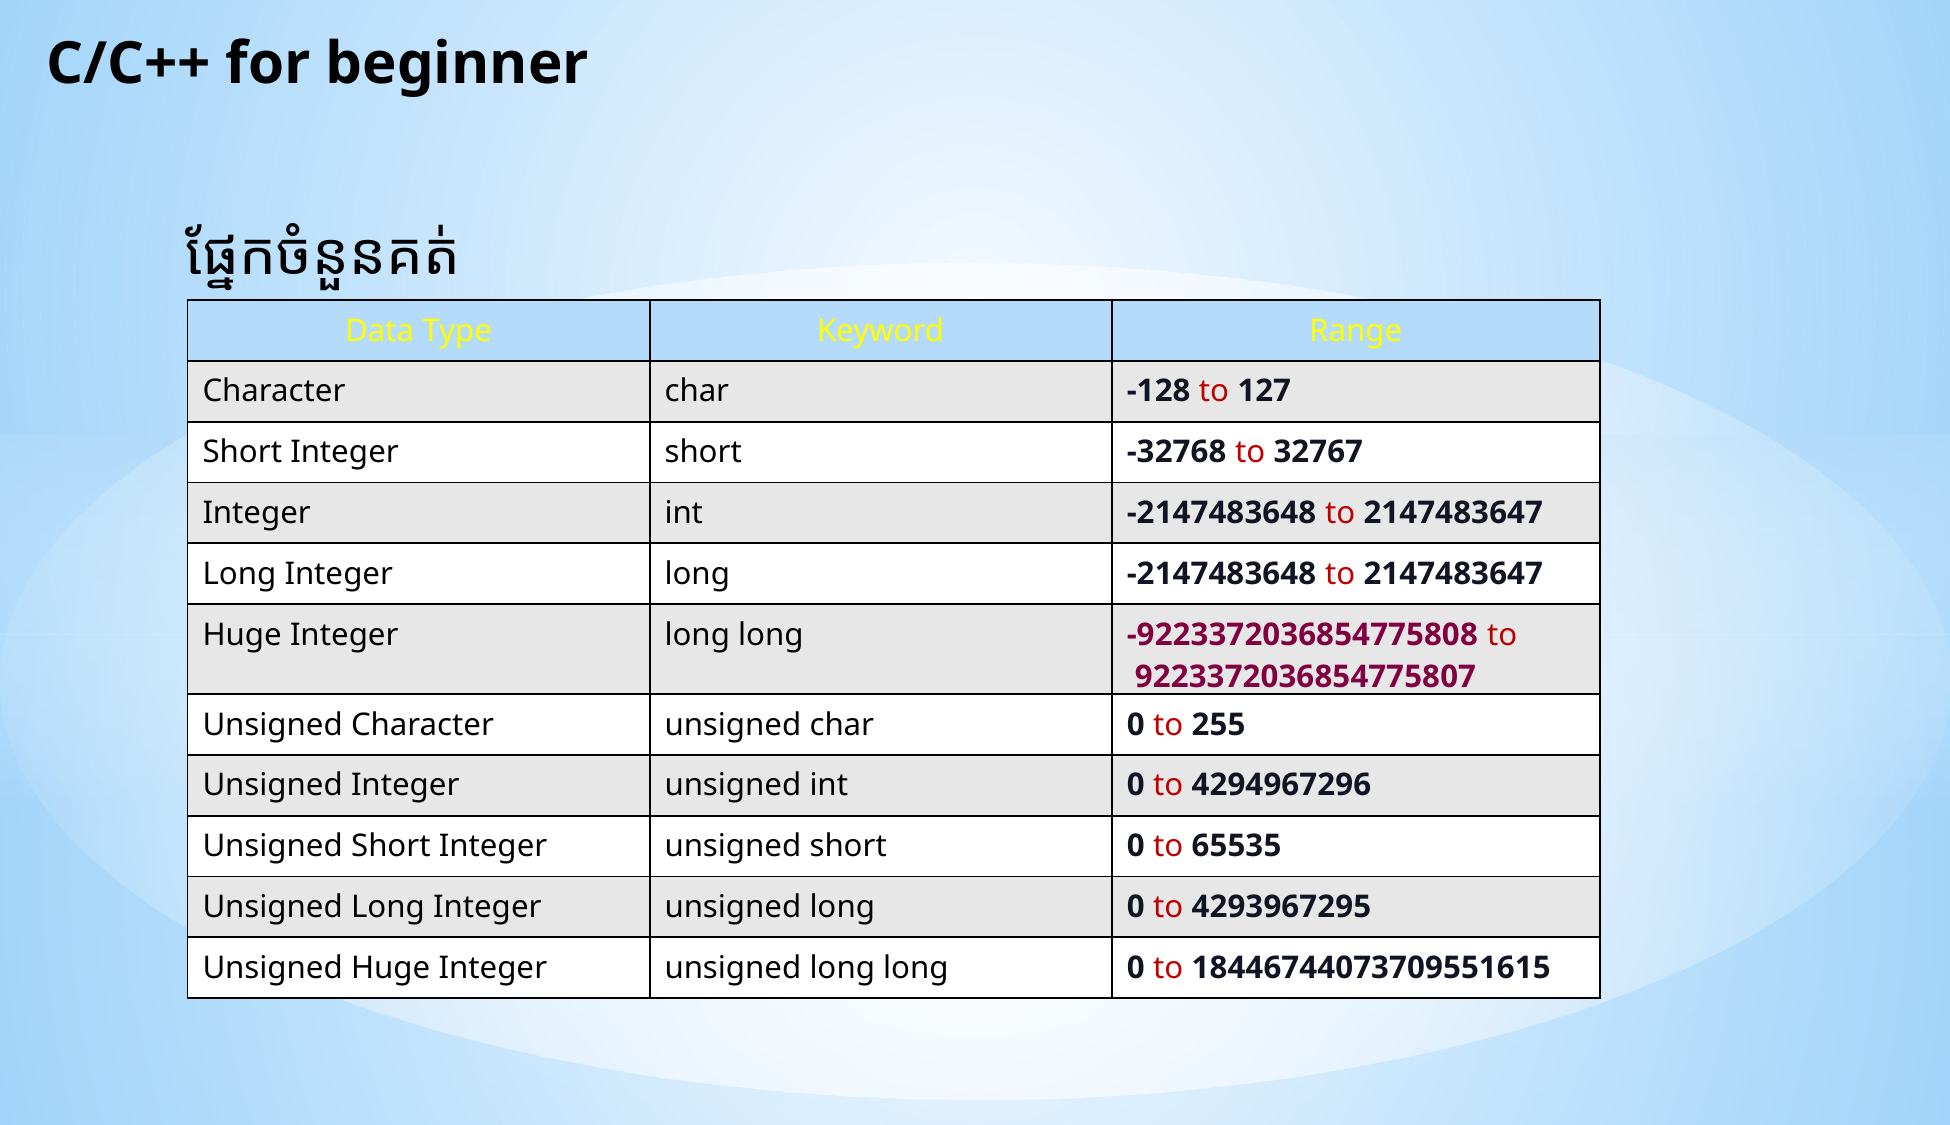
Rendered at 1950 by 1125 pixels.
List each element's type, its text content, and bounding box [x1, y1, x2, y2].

table_cell Long Integer [188, 544, 649, 603]
table_cell int [651, 483, 1111, 542]
table_cell unsigned long long [651, 938, 1111, 997]
table_cell unsigned char [651, 695, 1111, 754]
text_box C/C++ for beginner [31, 17, 650, 103]
table_cell Unsigned Character [188, 695, 649, 754]
table_header Keyword [651, 301, 1111, 360]
table_cell -9223372036854775808 to 9223372036854775807 [1113, 605, 1599, 693]
table_cell Unsigned Integer [188, 756, 649, 815]
text_box ផ្នែកចំនួនគត់ [170, 173, 1784, 294]
table_cell Unsigned Short Integer [188, 817, 649, 876]
table_cell 0 to 255 [1113, 695, 1599, 754]
table_cell unsigned long [651, 877, 1111, 936]
table_cell Unsigned Long Integer [188, 877, 649, 936]
table_cell Unsigned Huge Integer [188, 938, 649, 997]
table_cell -32768 to 32767 [1113, 423, 1599, 482]
table_header Data Type [188, 301, 649, 360]
table_cell short [651, 423, 1111, 482]
table_cell unsigned int [651, 756, 1111, 815]
table_cell -128 to 127 [1113, 362, 1599, 421]
table_cell Character [188, 362, 649, 421]
table_cell -2147483648 to 2147483647 [1113, 544, 1599, 603]
table_cell Short Integer [188, 423, 649, 482]
table_cell char [651, 362, 1111, 421]
table_header Range [1113, 301, 1599, 360]
table_cell 0 to 4294967296 [1113, 756, 1599, 815]
table_cell long long [651, 605, 1111, 693]
table_cell Huge Integer [188, 605, 649, 693]
table_cell 0 to 4293967295 [1113, 877, 1599, 936]
table_cell -2147483648 to 2147483647 [1113, 483, 1599, 542]
table_cell unsigned short [651, 817, 1111, 876]
table_cell 0 to 65535 [1113, 817, 1599, 876]
table_cell 0 to 18446744073709551615 [1113, 938, 1599, 997]
table_cell Integer [188, 483, 649, 542]
table_cell long [651, 544, 1111, 603]
